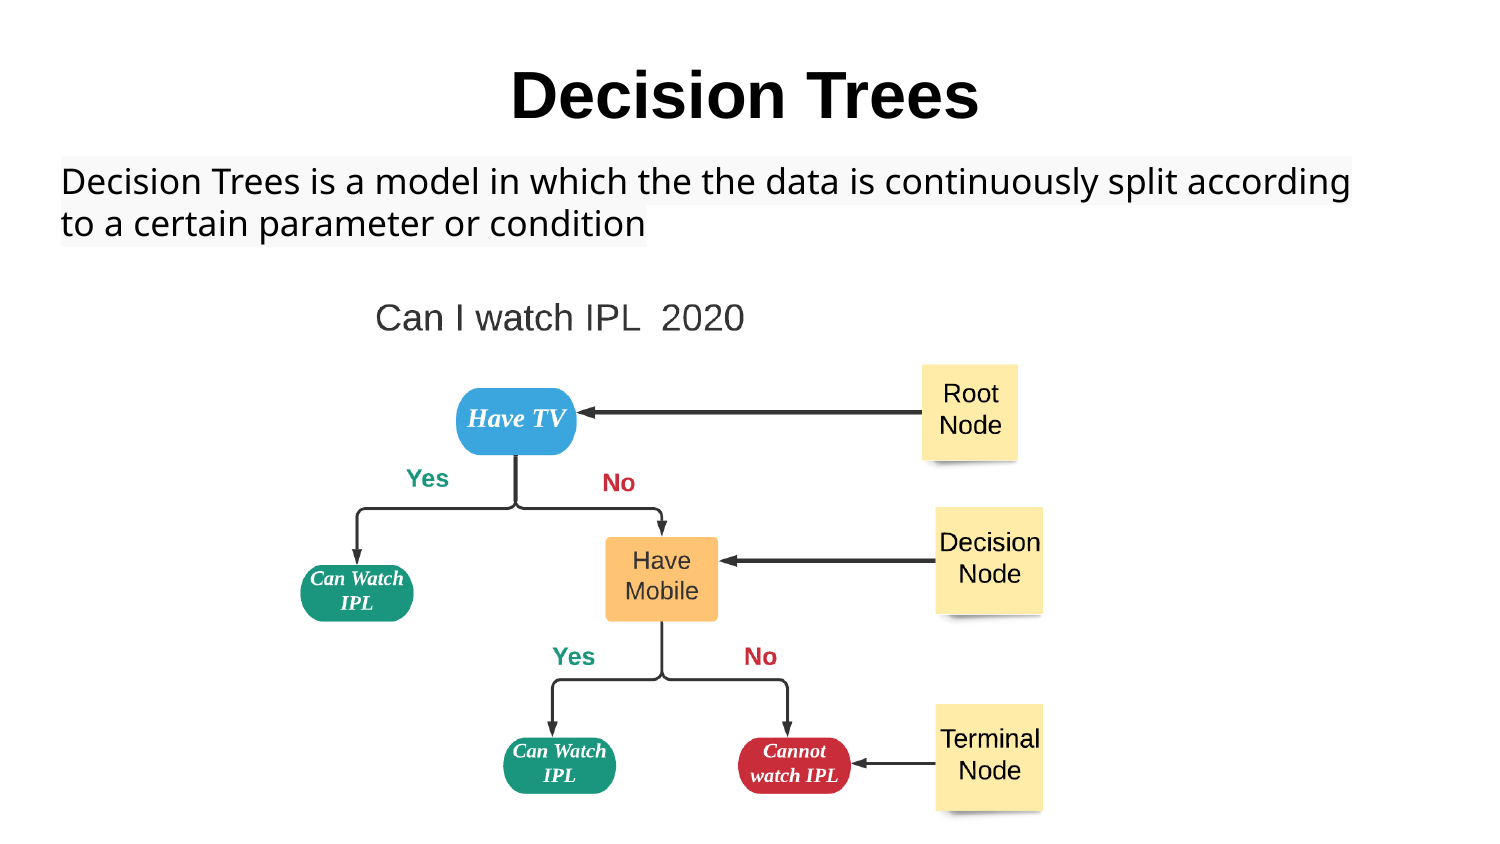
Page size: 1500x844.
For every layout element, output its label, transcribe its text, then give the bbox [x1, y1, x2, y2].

picture [273, 253, 1094, 830]
text_box Decision Trees is a model in which the the data is continuously split according to a certain parameter or condition [45, 143, 1384, 284]
text_box Decision Trees [185, 36, 1306, 143]
